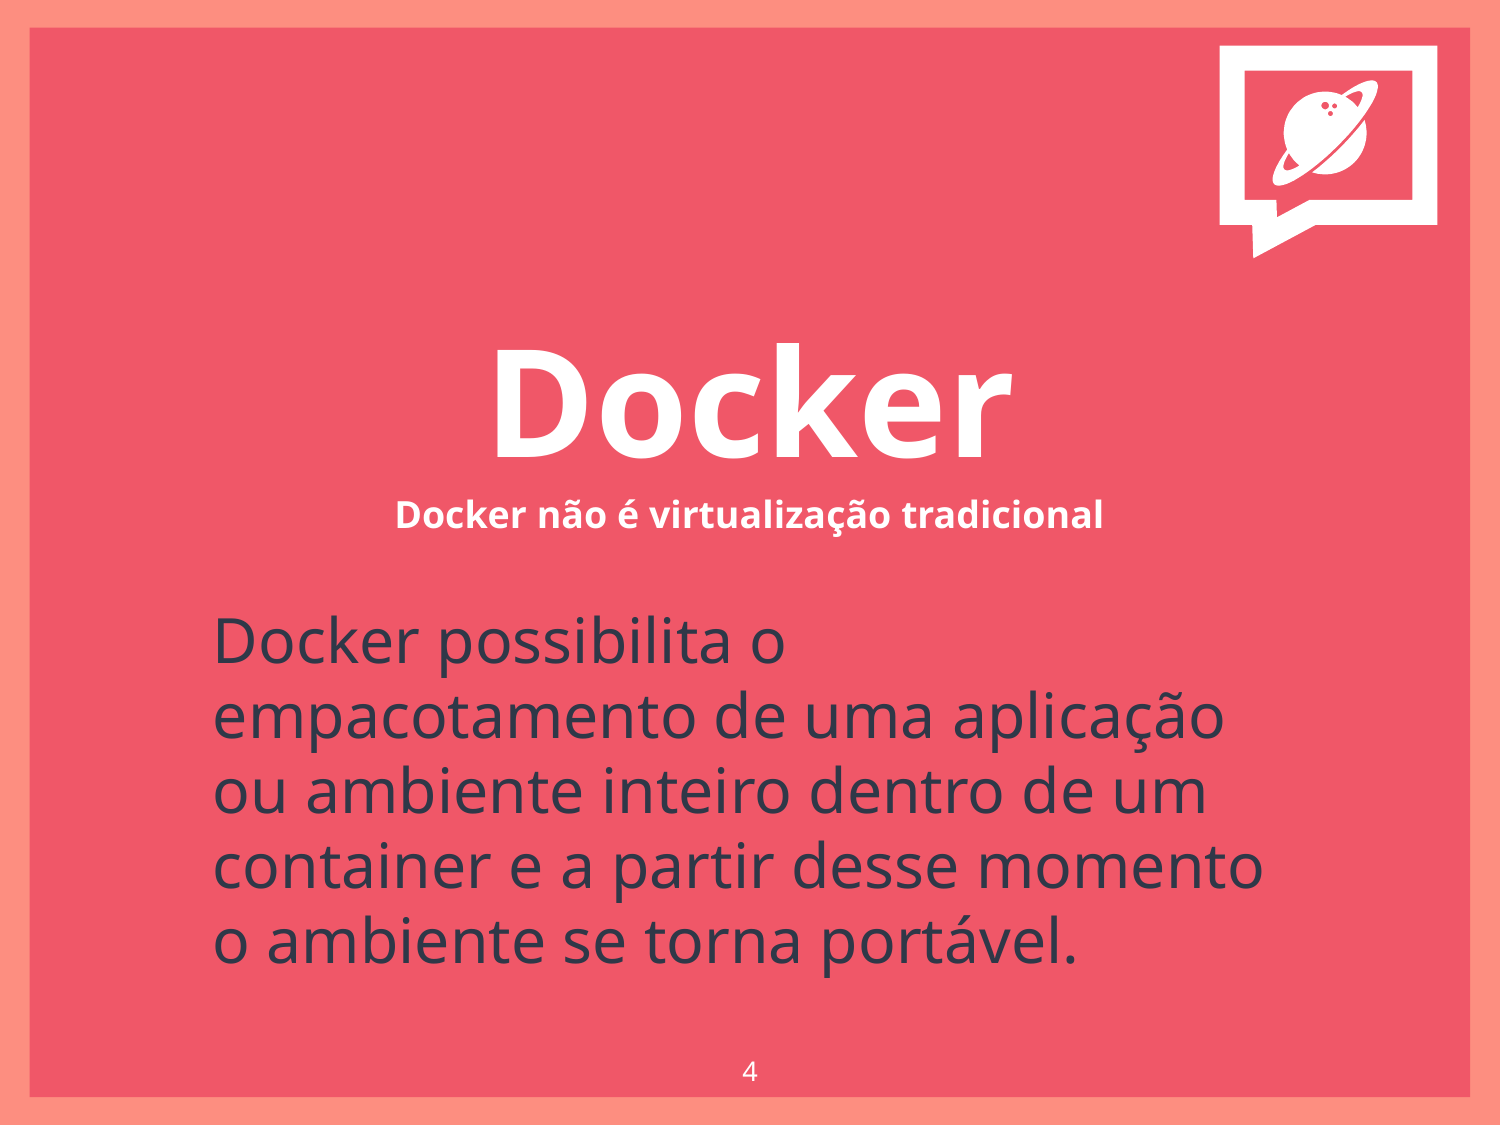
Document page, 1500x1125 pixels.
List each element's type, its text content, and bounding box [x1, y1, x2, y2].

text_box Docker não é virtualização tradicional [354, 475, 1146, 611]
slide_number ‹#› [705, 1038, 795, 1125]
title Docker [405, 270, 1095, 475]
subtitle Docker possibilita o empacotamento de uma aplicação ou ambiente inteiro dentro de um container e a partir desse momento o ambiente se torna portável. [197, 586, 1303, 977]
text_box [1232, 58, 1425, 238]
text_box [1272, 80, 1379, 186]
